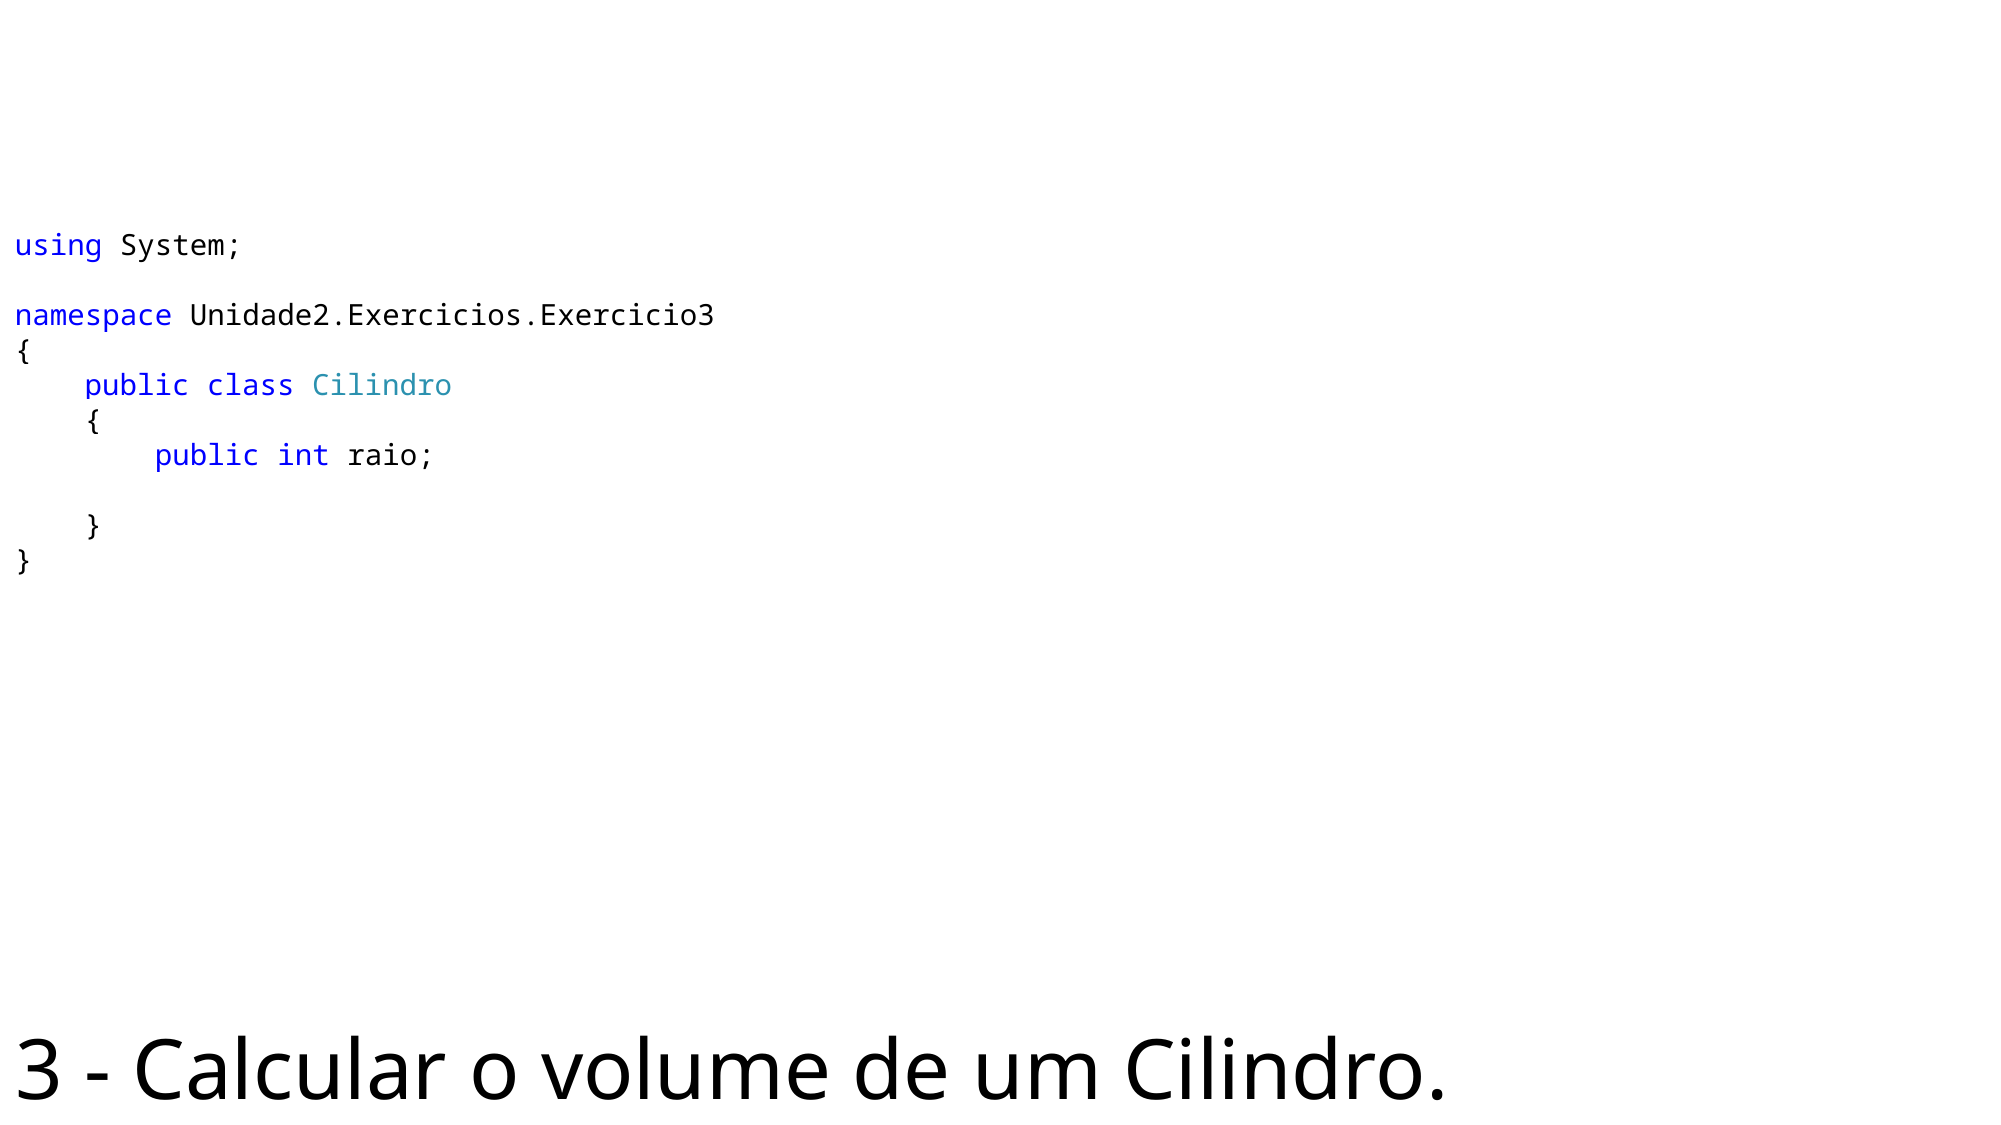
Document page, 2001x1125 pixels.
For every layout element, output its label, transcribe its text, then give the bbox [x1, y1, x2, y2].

text_box using System; namespace Unidade2.Exercicios.Exercicio3 { public class Cilindro { public int raio; } } [0, 219, 857, 584]
title 3 - Calcular o volume de um Cilindro. [0, 1017, 2000, 1125]
